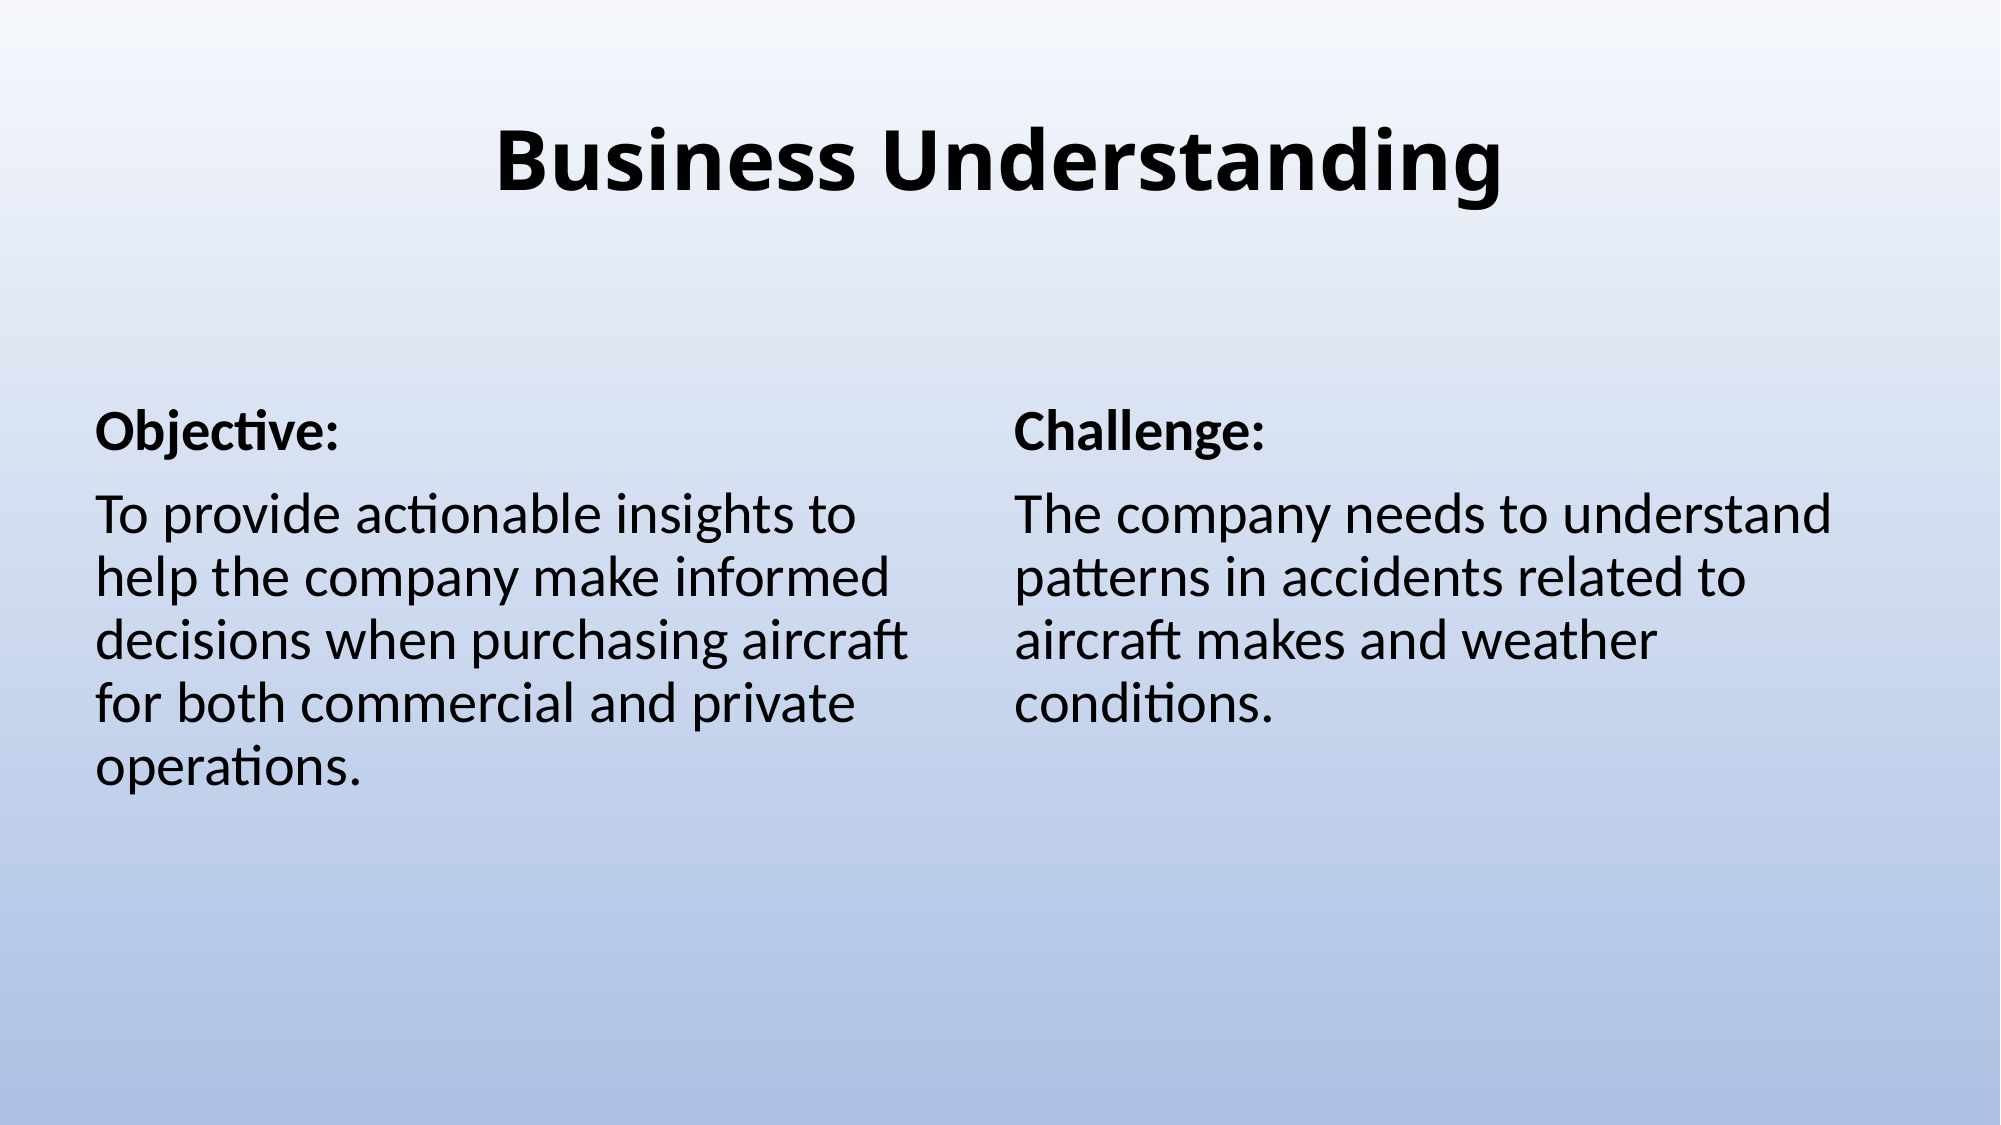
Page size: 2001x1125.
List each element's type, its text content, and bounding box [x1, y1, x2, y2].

list Challenge: The company needs to understand patterns in accidents related to aircraft makes and weather conditions. [999, 392, 1850, 962]
list Objective: To provide actionable insights to help the company make informed decisions when purchasing aircraft for both commercial and private operations. [80, 392, 931, 962]
title Business Understanding [137, 54, 1863, 273]
